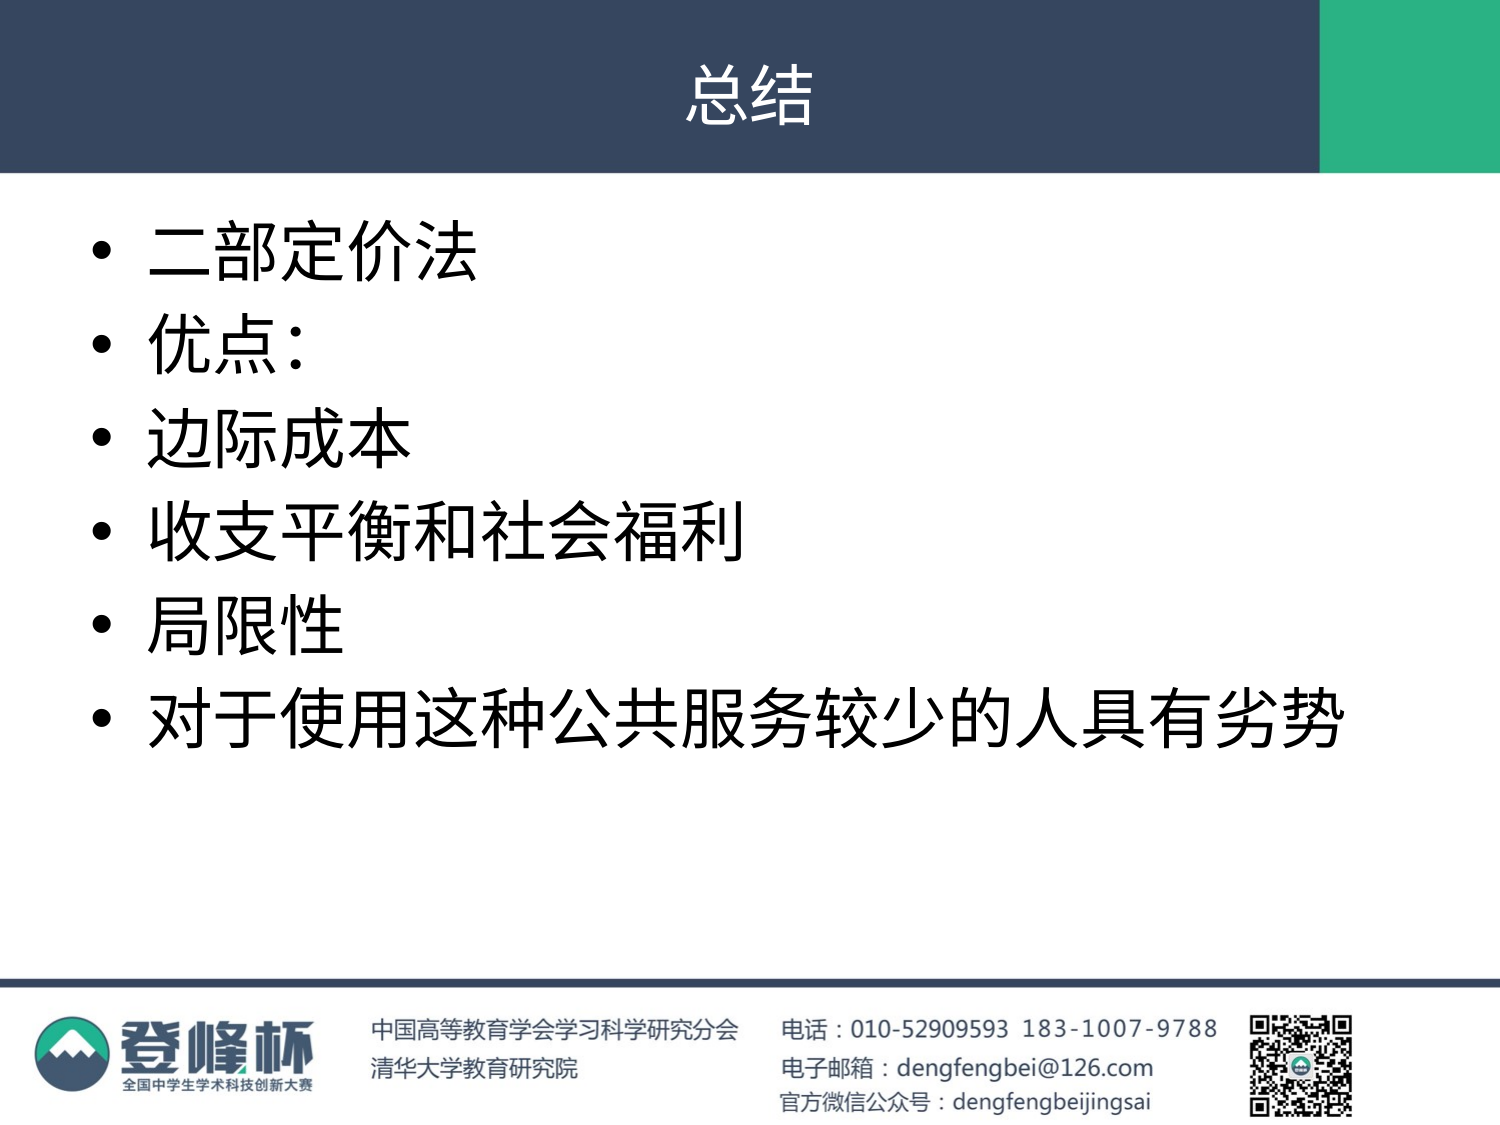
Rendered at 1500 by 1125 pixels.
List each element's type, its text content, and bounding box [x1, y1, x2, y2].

list 二部定价法 优点： 边际成本 收支平衡和社会福利 局限性 对于使用这种公共服务较少的人具有劣势 [75, 202, 1425, 1005]
picture [0, 0, 1500, 1125]
title 总结 [75, 0, 1425, 188]
